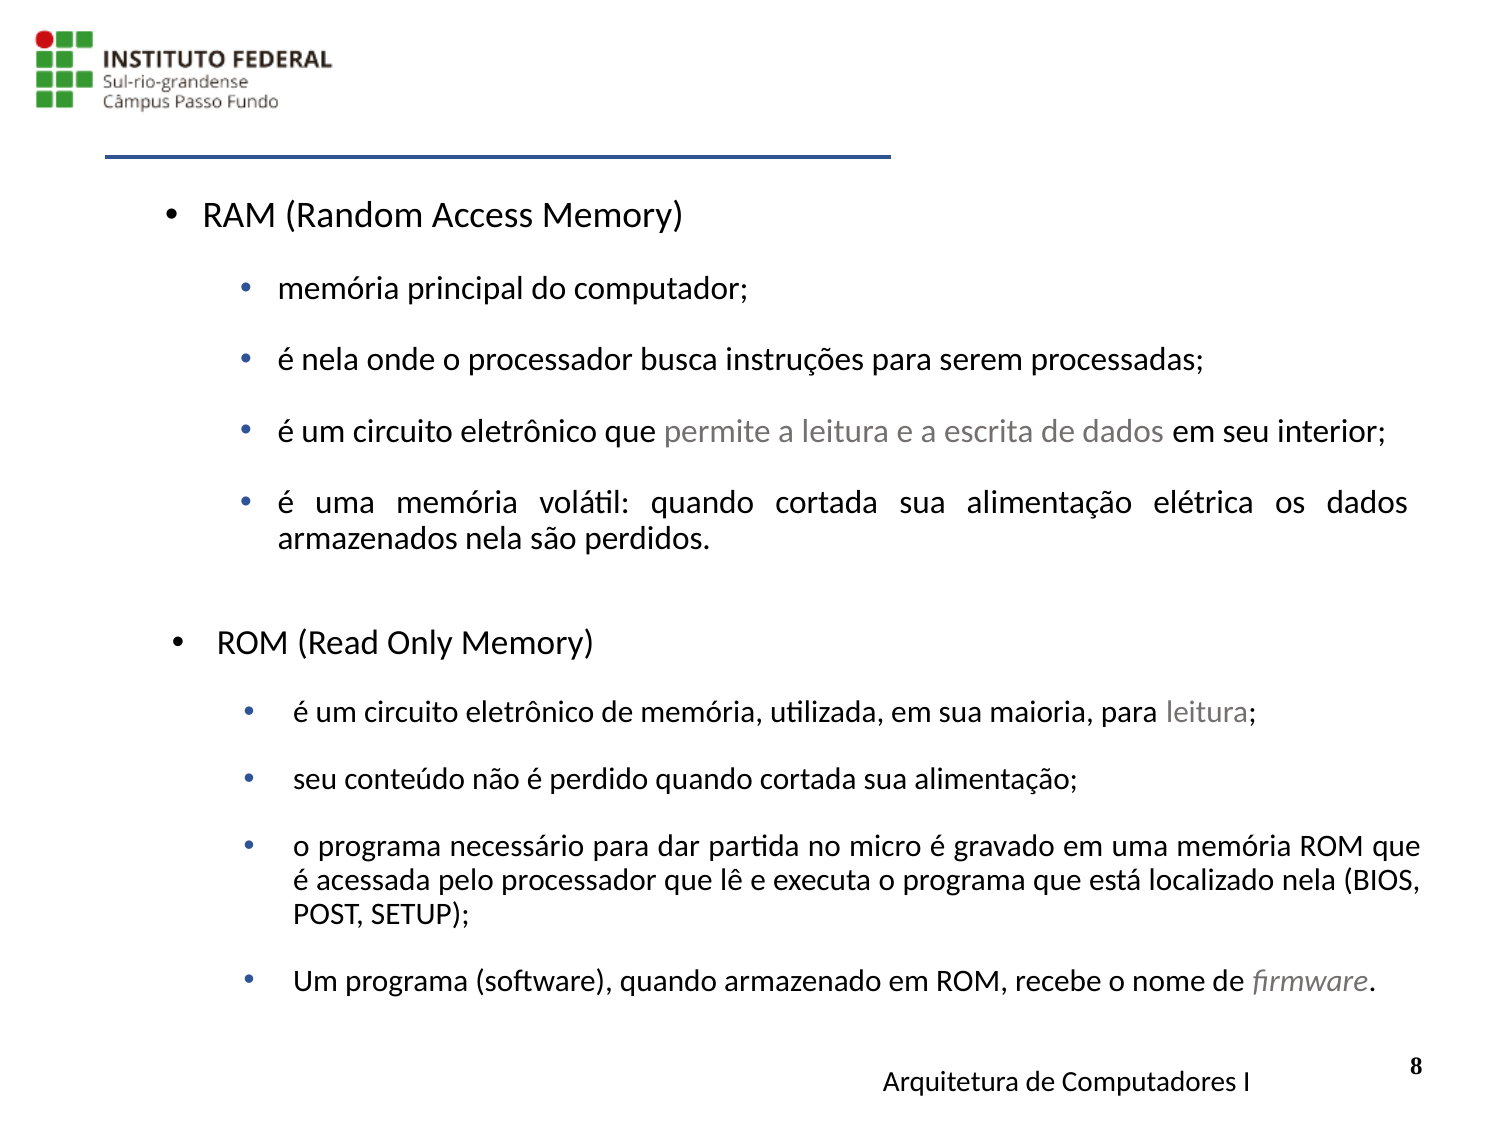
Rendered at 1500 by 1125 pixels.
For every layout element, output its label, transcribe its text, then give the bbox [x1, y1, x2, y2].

text_box 8 [1049, 1013, 1438, 1088]
picture [21, 23, 340, 126]
list ROM (Read Only Memory) é um circuito eletrônico de memória, utilizada, em sua maioria, para leitura; seu conteúdo não é perdido quando cortada sua alimentação; o programa necessário para dar partida no micro é gravado em uma memória ROM que é acessada pelo processador que lê e executa o programa que está localizado nela (BIOS, POST, SETUP); Um programa (software), quando armazenado em ROM, recebe o nome de firmware. [87, 617, 1438, 1013]
text_box Arquitetura de Computadores I [733, 1054, 1400, 1125]
list RAM (Random Access Memory) memória principal do computador; é nela onde o processador busca instruções para serem processadas; é um circuito eletrônico que permite a leitura e a escrita de dados em seu interior; é uma memória volátil: quando cortada sua alimentação elétrica os dados armazenados nela são perdidos. [75, 187, 1425, 930]
